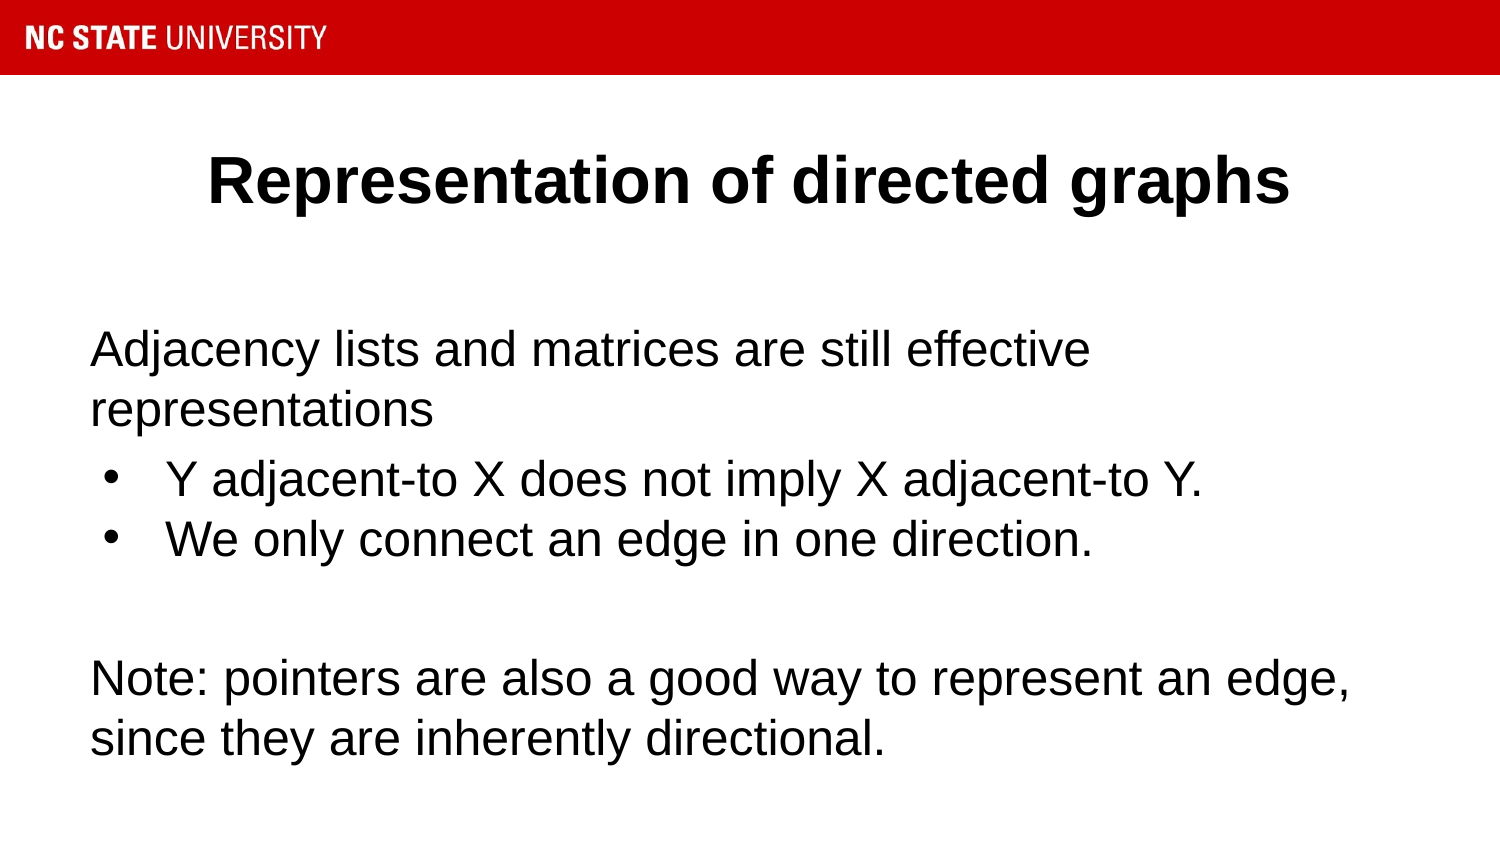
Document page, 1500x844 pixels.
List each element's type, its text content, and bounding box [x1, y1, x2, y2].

title Representation of directed graphs [75, 110, 1425, 243]
list Adjacency lists and matrices are still effective representations Y adjacent-to X does not imply X adjacent-to Y. We only connect an edge in one direction. Note: pointers are also a good way to represent an edge, since they are inherently directional. [75, 300, 1425, 683]
picture [0, 0, 1500, 75]
